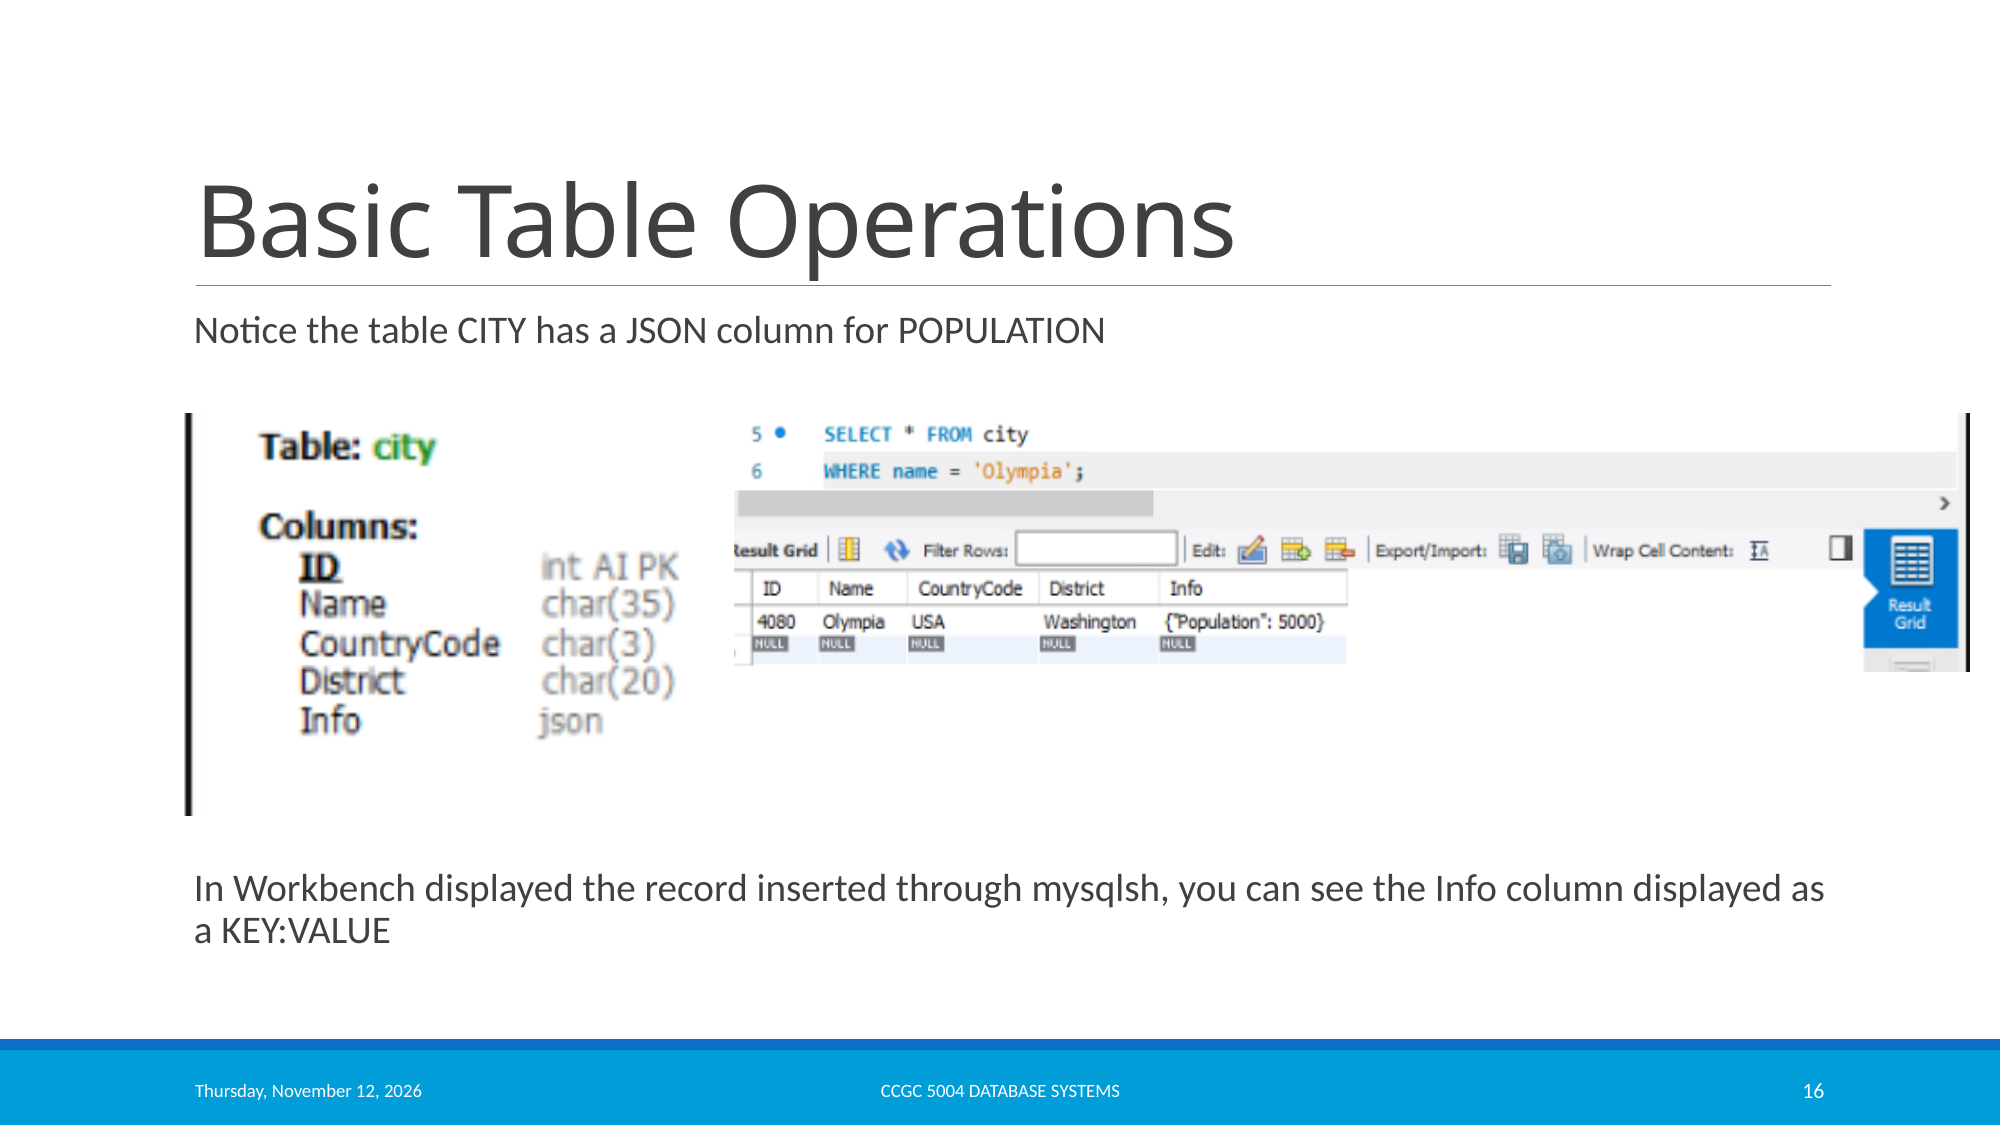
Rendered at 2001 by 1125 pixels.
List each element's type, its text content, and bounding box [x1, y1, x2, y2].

picture [179, 413, 1971, 816]
slide_number 16 [1624, 1059, 1840, 1120]
title Basic Table Operations [180, 47, 1830, 285]
footer CCGC 5004 Database Systems [604, 1059, 1396, 1120]
list Notice the table CITY has a JSON column for POPULATION In Workbench displayed the record inserted through mysqlsh, you can see the Info column displayed as a KEY:VALUE [180, 681, 1830, 963]
list Notice the table CITY has a JSON column for POPULATION In Workbench displayed the record inserted through mysqlsh, you can see the Info column displayed as a KEY:VALUE [180, 302, 1830, 412]
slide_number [180, 1059, 586, 1120]
